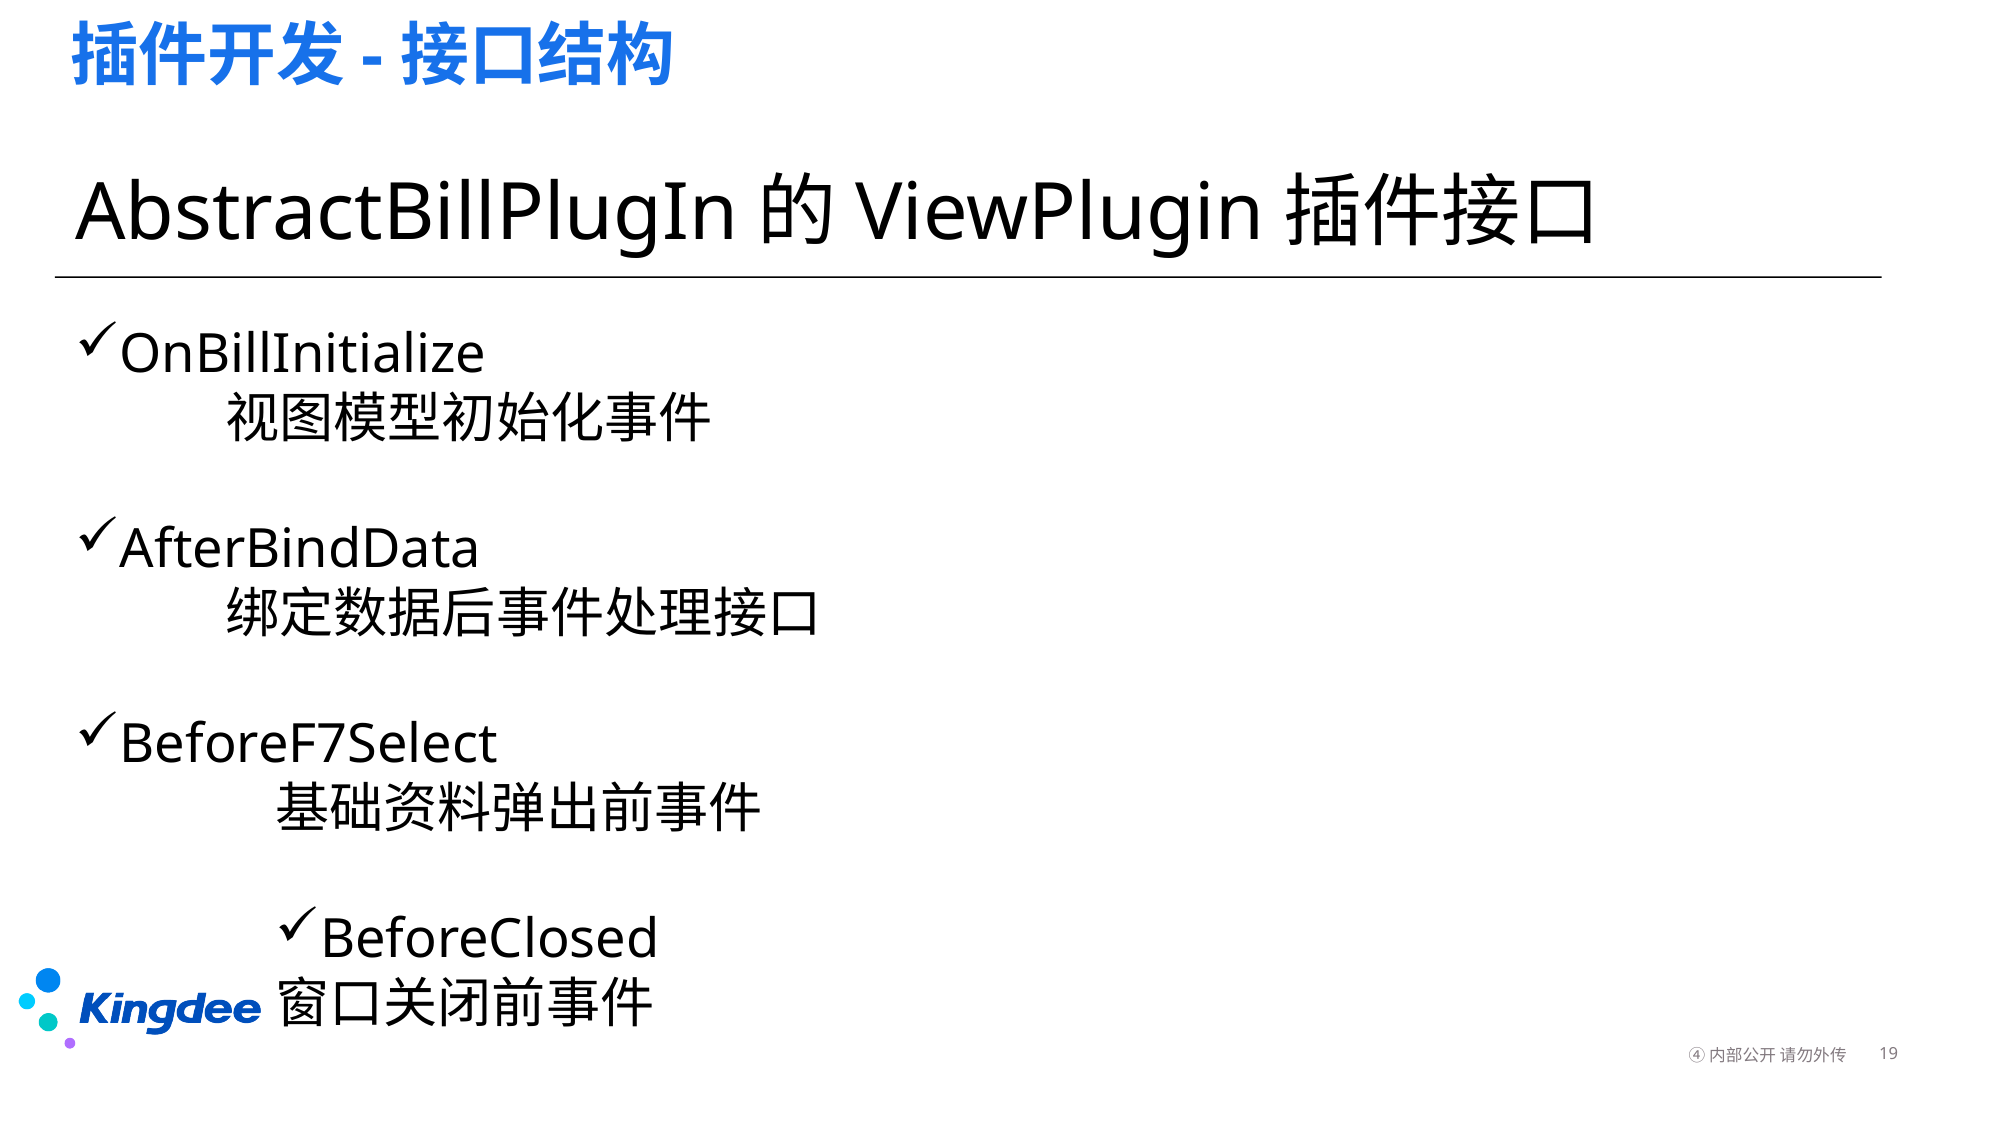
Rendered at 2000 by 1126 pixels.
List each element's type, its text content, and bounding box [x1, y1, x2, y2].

text_box AbstractBillPlugIn的ViewPlugin插件接口 [54, 150, 1882, 266]
text_box OnBillInitialize 视图模型初始化事件 AfterBindData 绑定数据后事件处理接口 BeforeF7Select 基础资料弹出前事件 BeforeClosed 窗口关闭前事件 [54, 308, 1819, 1123]
title 插件开发-接口结构 [54, 3, 1780, 114]
picture [18, 967, 54, 1049]
